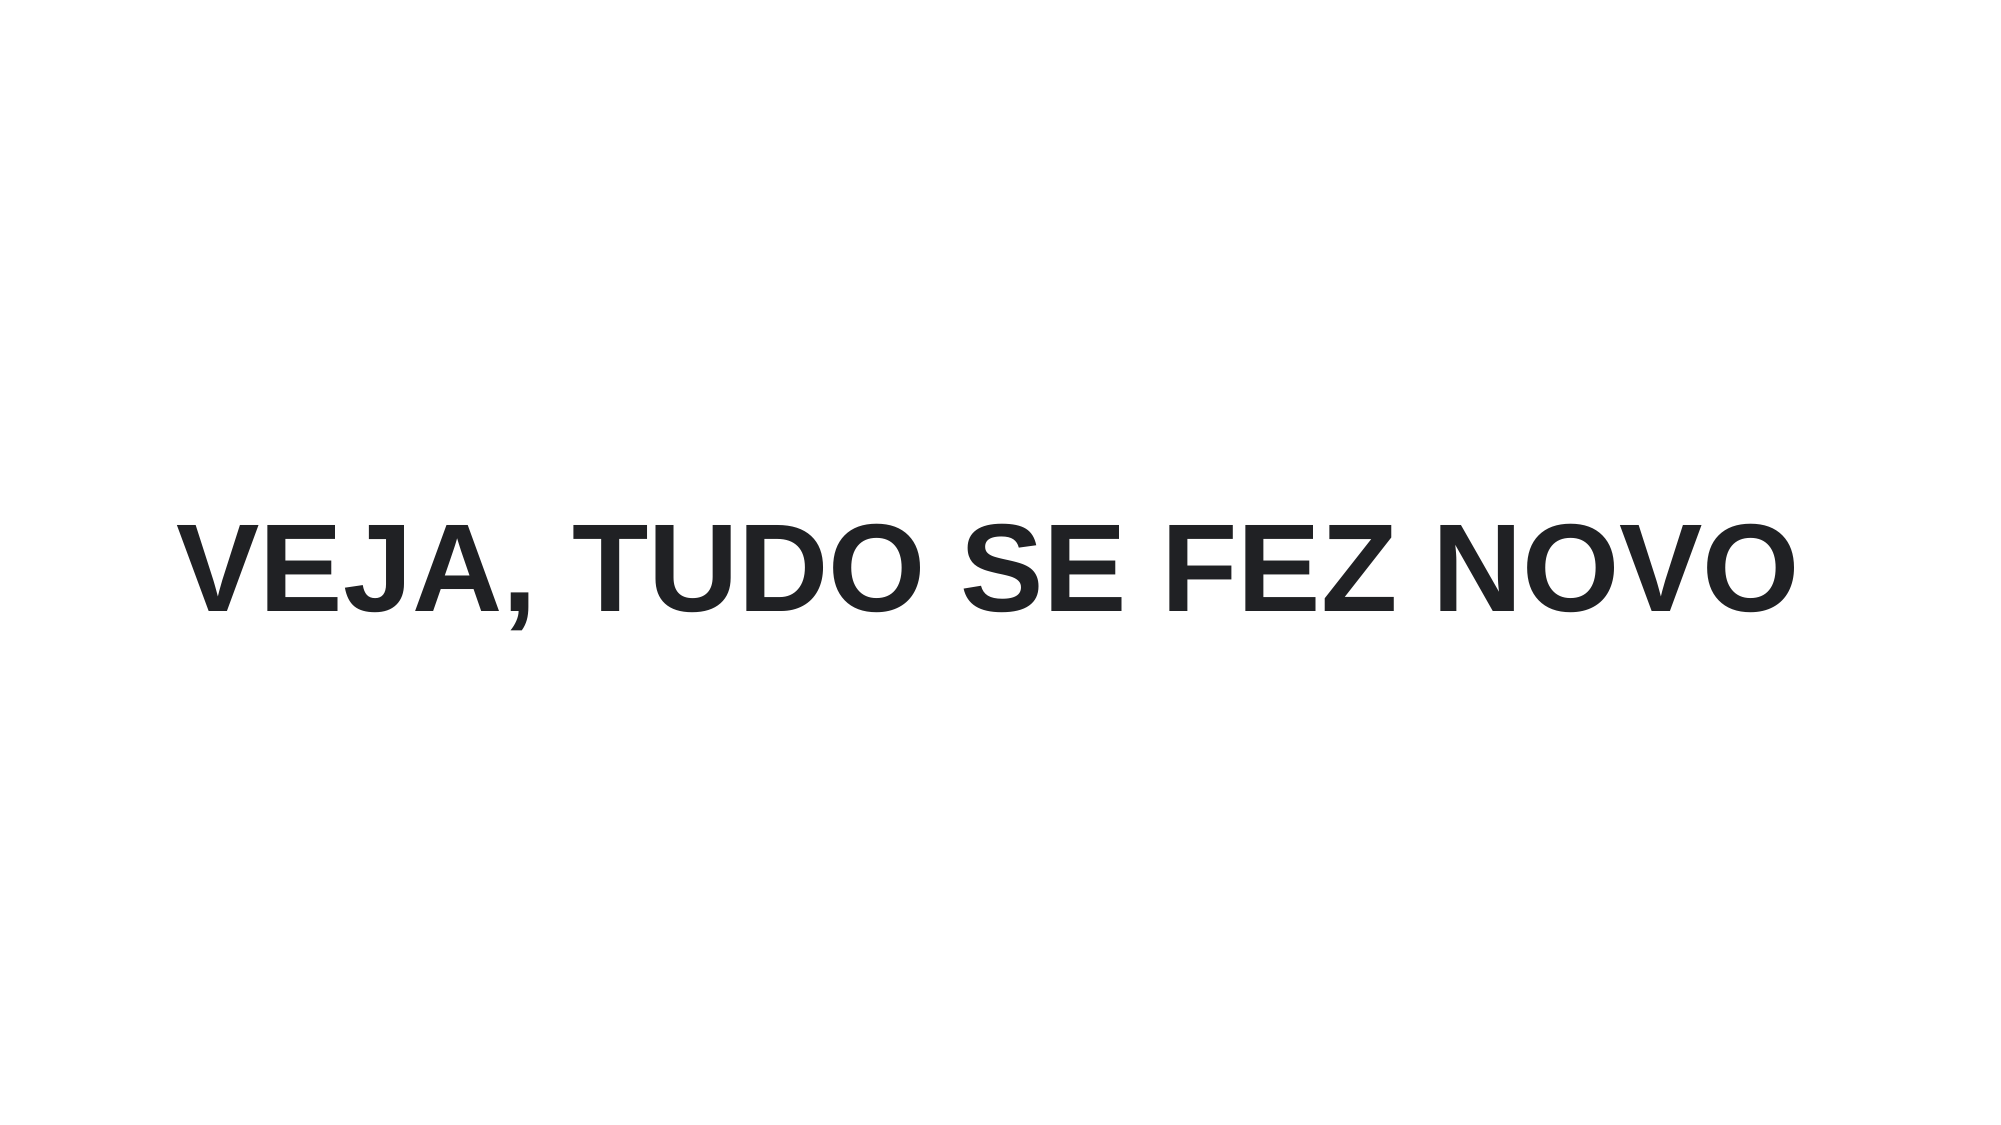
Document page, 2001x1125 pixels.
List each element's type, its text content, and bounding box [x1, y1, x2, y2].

text_box VEJA, TUDO SE FEZ NOVO [161, 479, 1838, 644]
